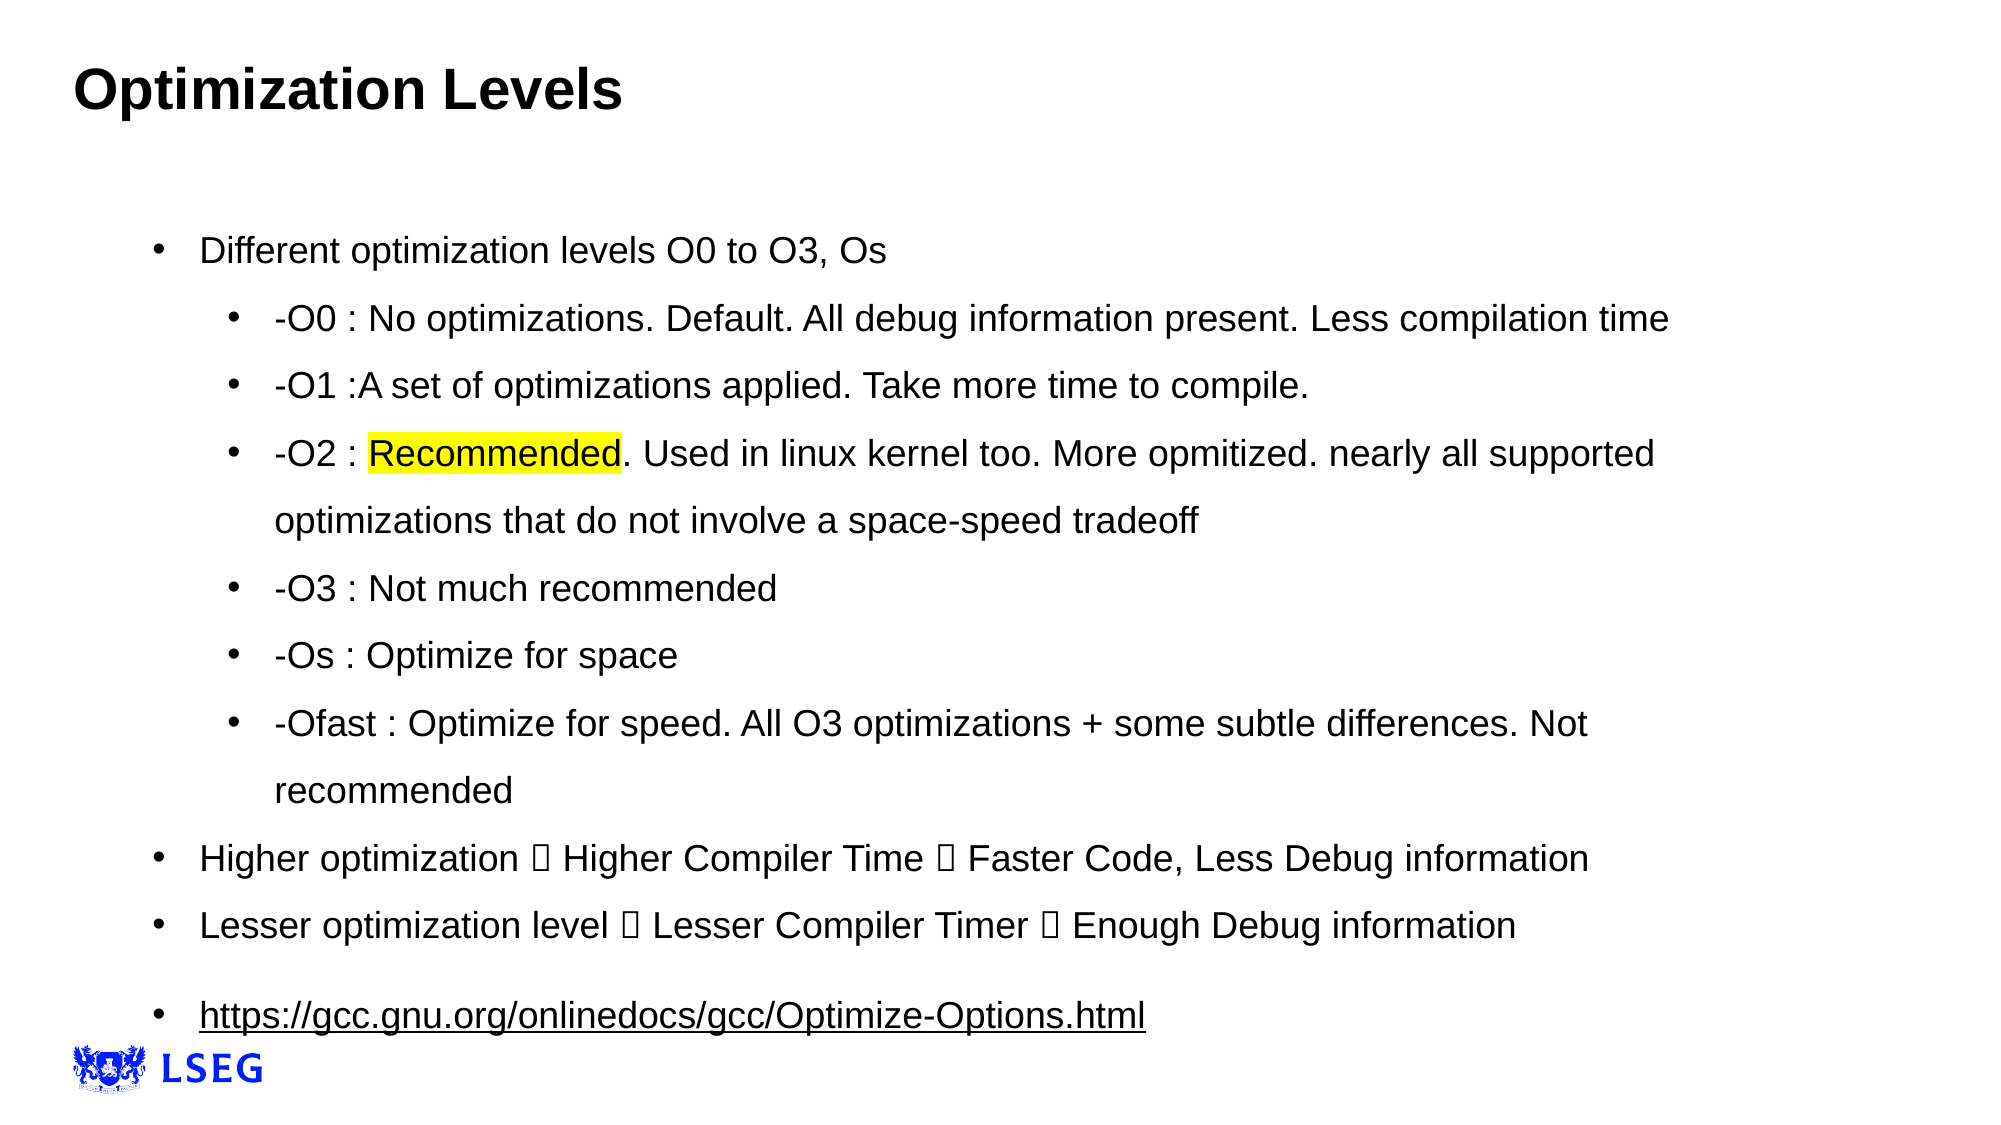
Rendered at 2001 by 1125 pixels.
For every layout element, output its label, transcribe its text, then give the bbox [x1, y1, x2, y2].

title Optimization Levels [73, 80, 1927, 218]
picture [44, 1016, 291, 1123]
text_box Different optimization levels O0 to O3, Os -O0 : No optimizations. Default. All debug information present. Less compilation time -O1 :A set of optimizations applied. Take more time to compile. -O2 : Recommended. Used in linux kernel too. More opmitized. nearly all supported optimizations that do not involve a space-speed tradeoff -O3 : Not much recommended -Os : Optimize for space -Ofast : Optimize for speed. All O3 optimizations + some subtle differences. Not recommended Higher optimization  Higher Compiler Time  Faster Code, Less Debug information Lesser optimization level  Lesser Compiler Timer  Enough Debug information https://gcc.gnu.org/onlinedocs/gcc/Optimize-Options.html [137, 196, 1804, 1044]
